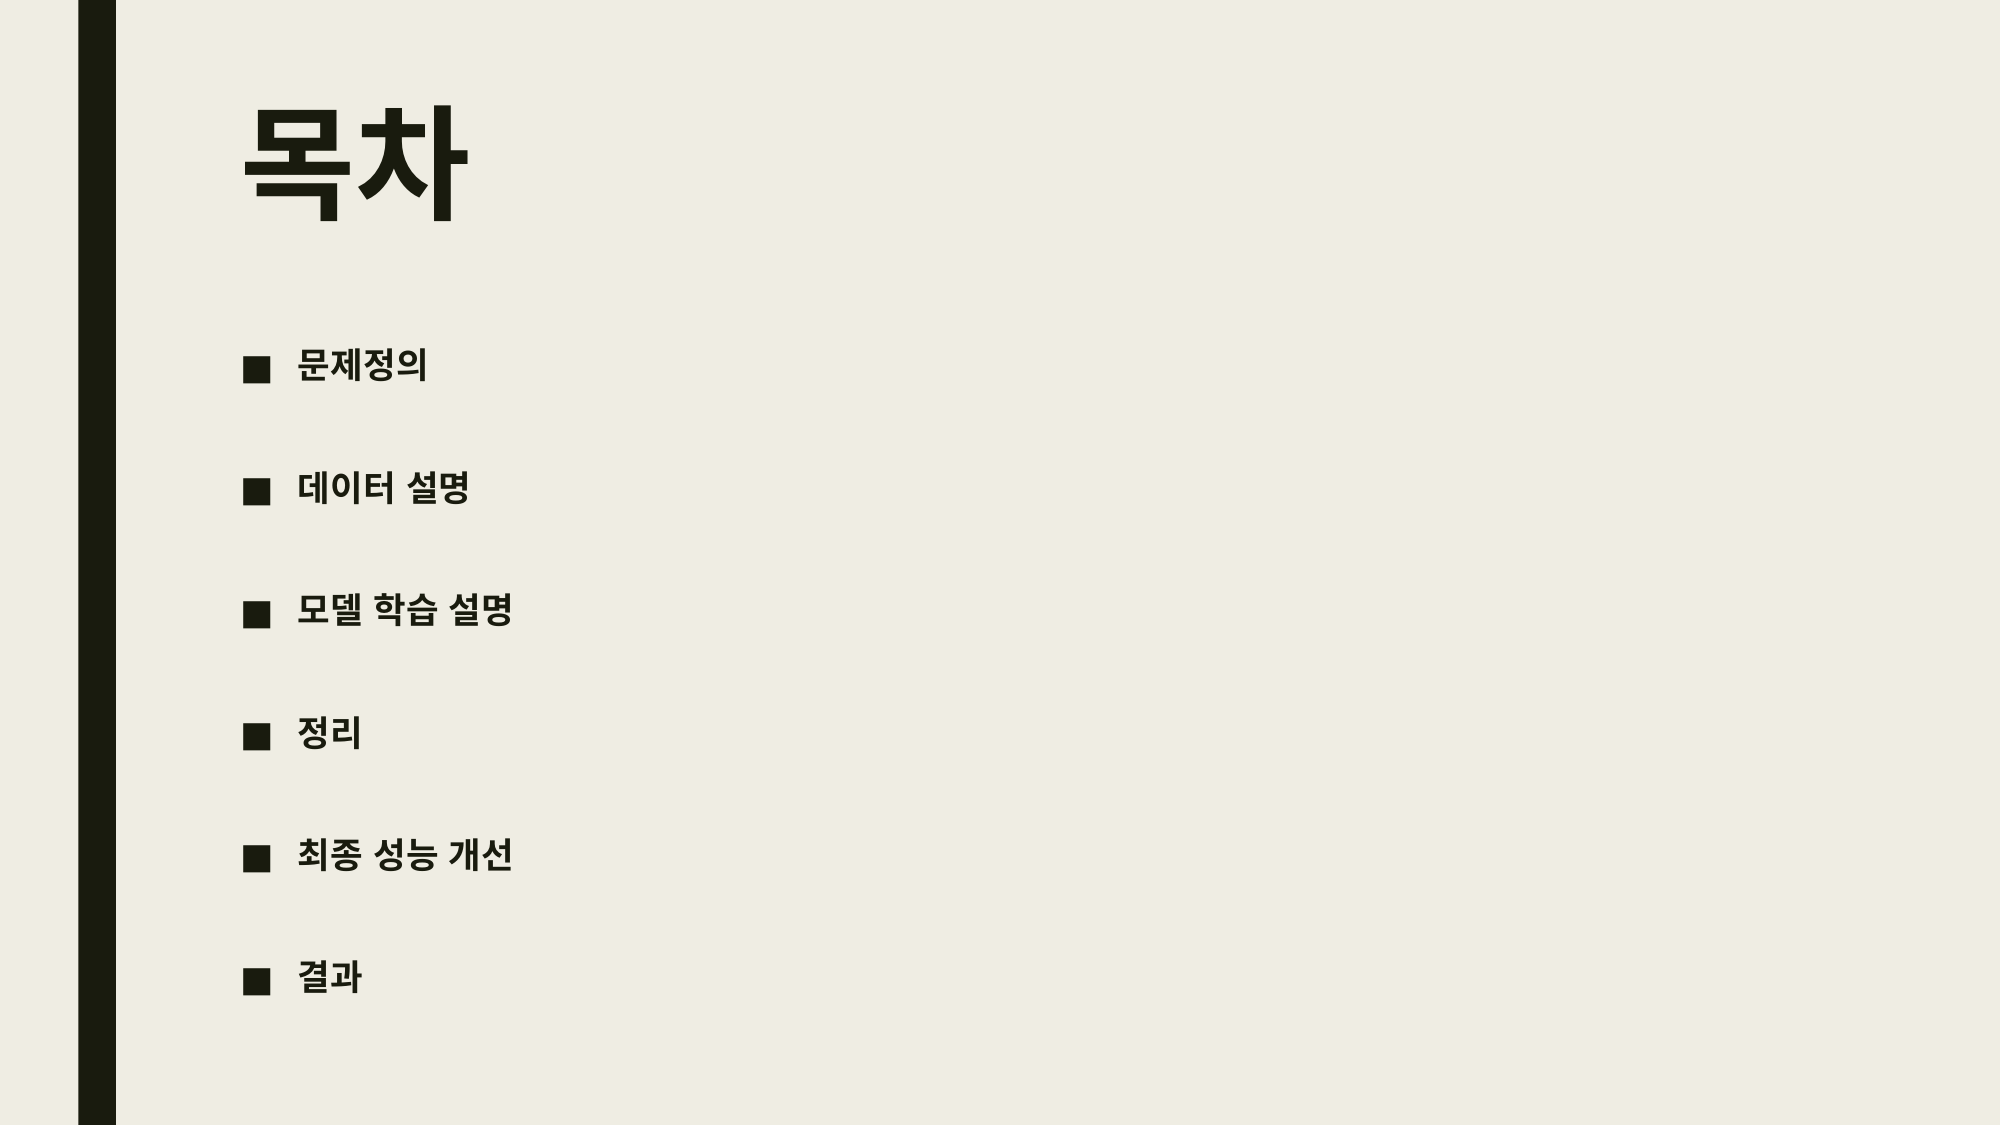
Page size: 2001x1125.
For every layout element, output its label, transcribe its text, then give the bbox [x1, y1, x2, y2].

list 문제정의 데이터 설명 모델 학습 설명 정리 최종 성능 개선 결과 [225, 339, 1800, 1008]
title 목차 [225, 95, 1800, 339]
